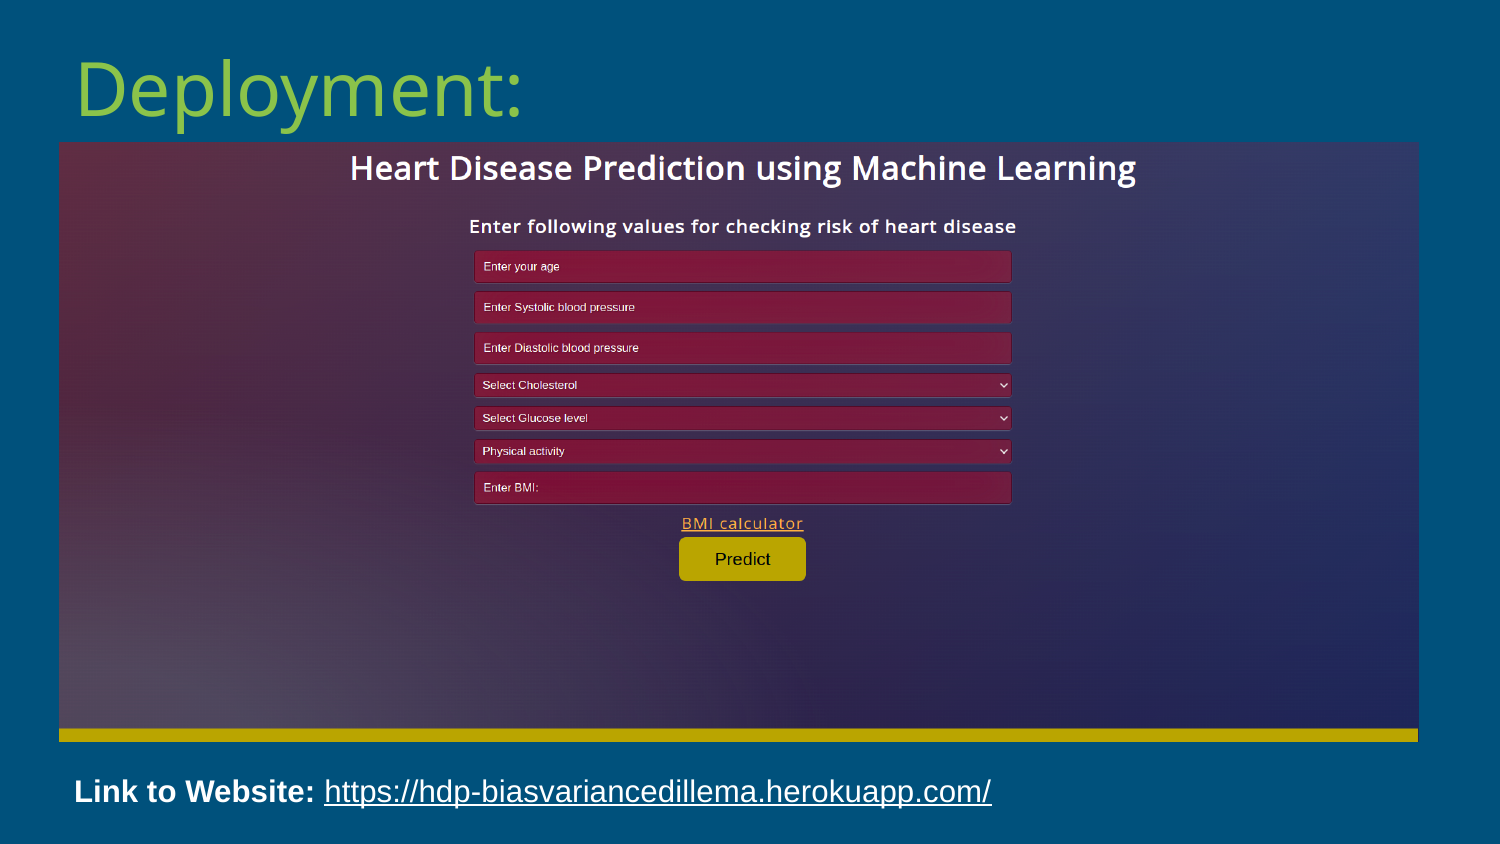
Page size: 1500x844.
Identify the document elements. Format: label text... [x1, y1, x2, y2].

picture [60, 143, 1418, 741]
text_box Link to Website: https://hdp-biasvariancedillema.herokuapp.com/ [59, 756, 1184, 824]
title Deployment: [59, 26, 1355, 140]
